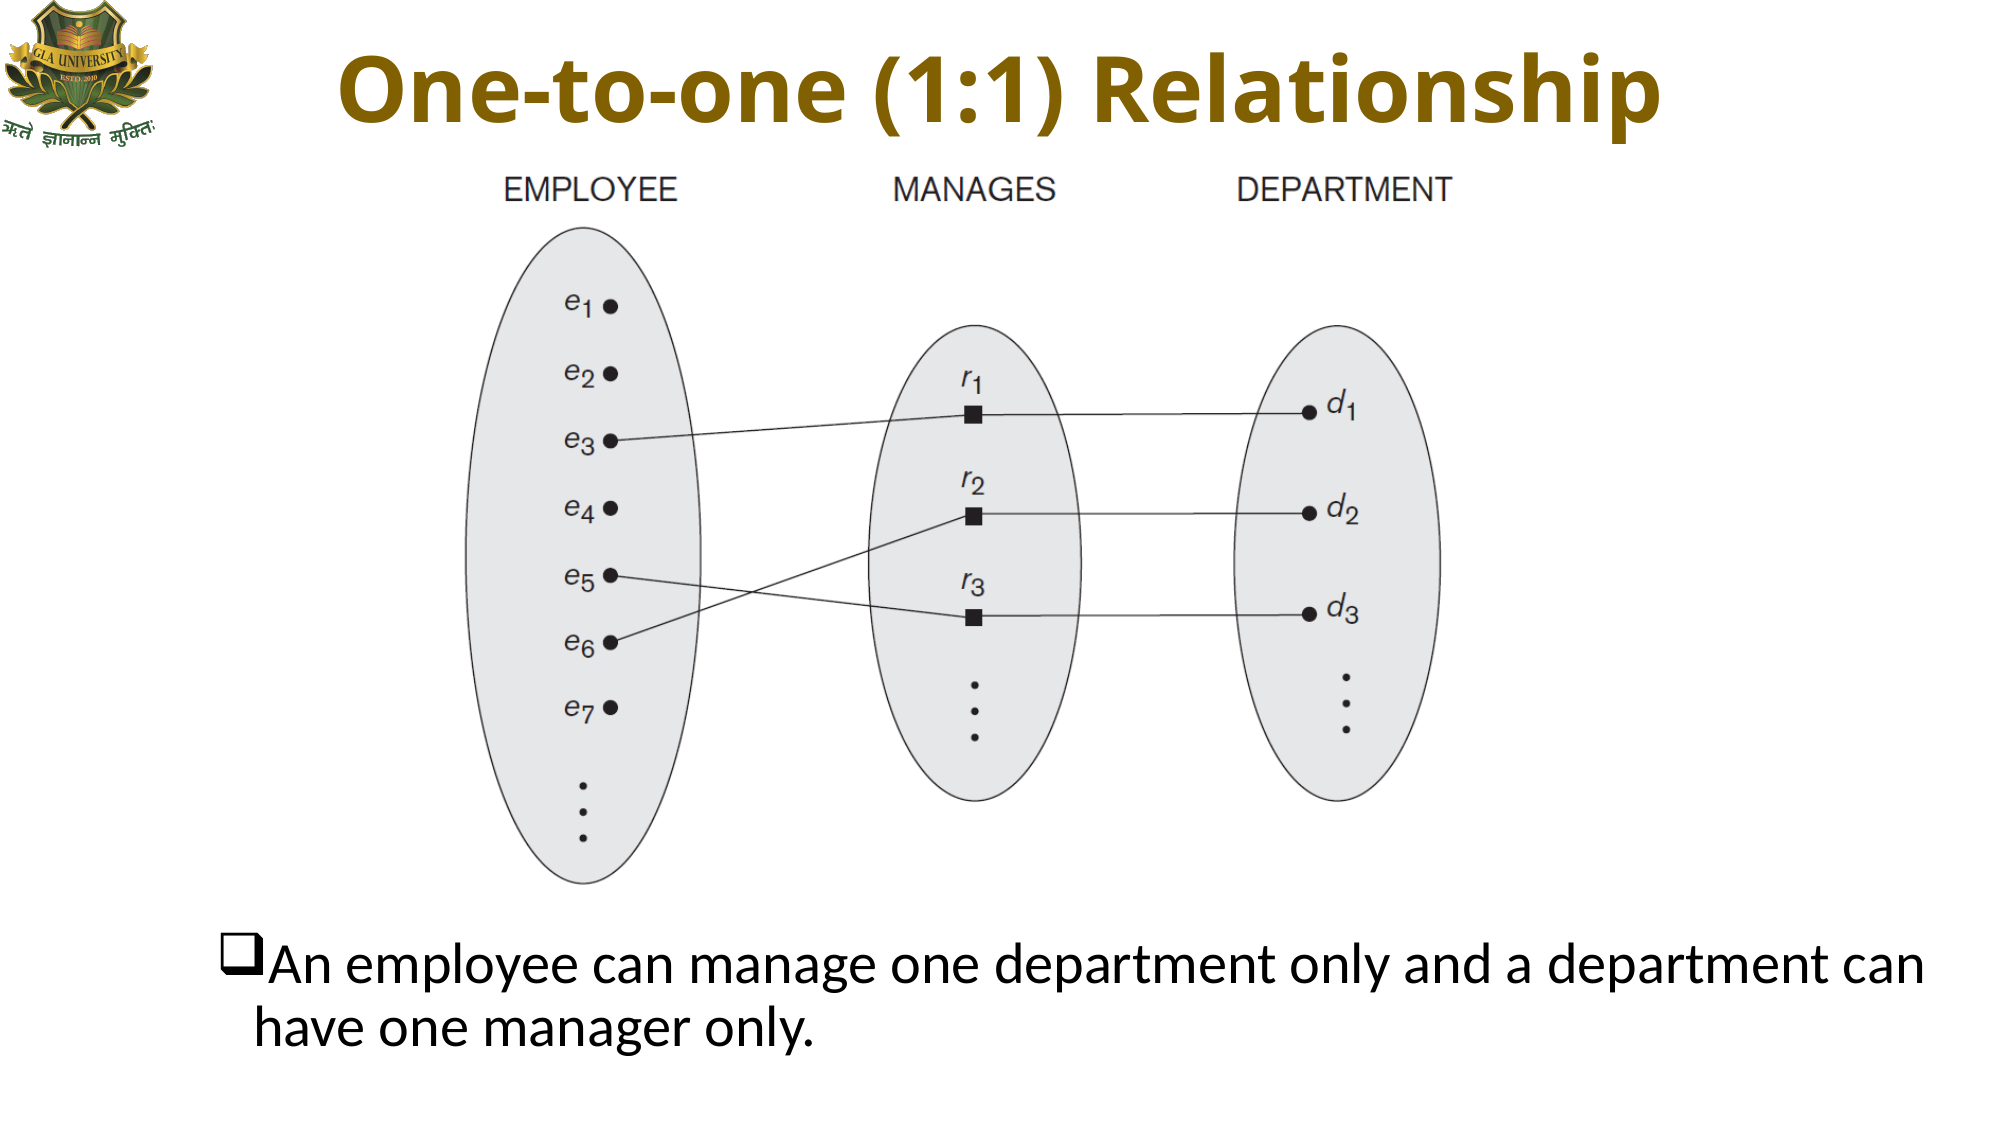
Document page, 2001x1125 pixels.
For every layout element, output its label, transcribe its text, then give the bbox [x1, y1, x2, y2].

picture [2, 0, 155, 148]
list An employee can manage one department only and a department can have one manager only. [200, 164, 1975, 1107]
picture [455, 164, 1462, 889]
title One-to-one (1:1) Relationship [137, 3, 1863, 182]
